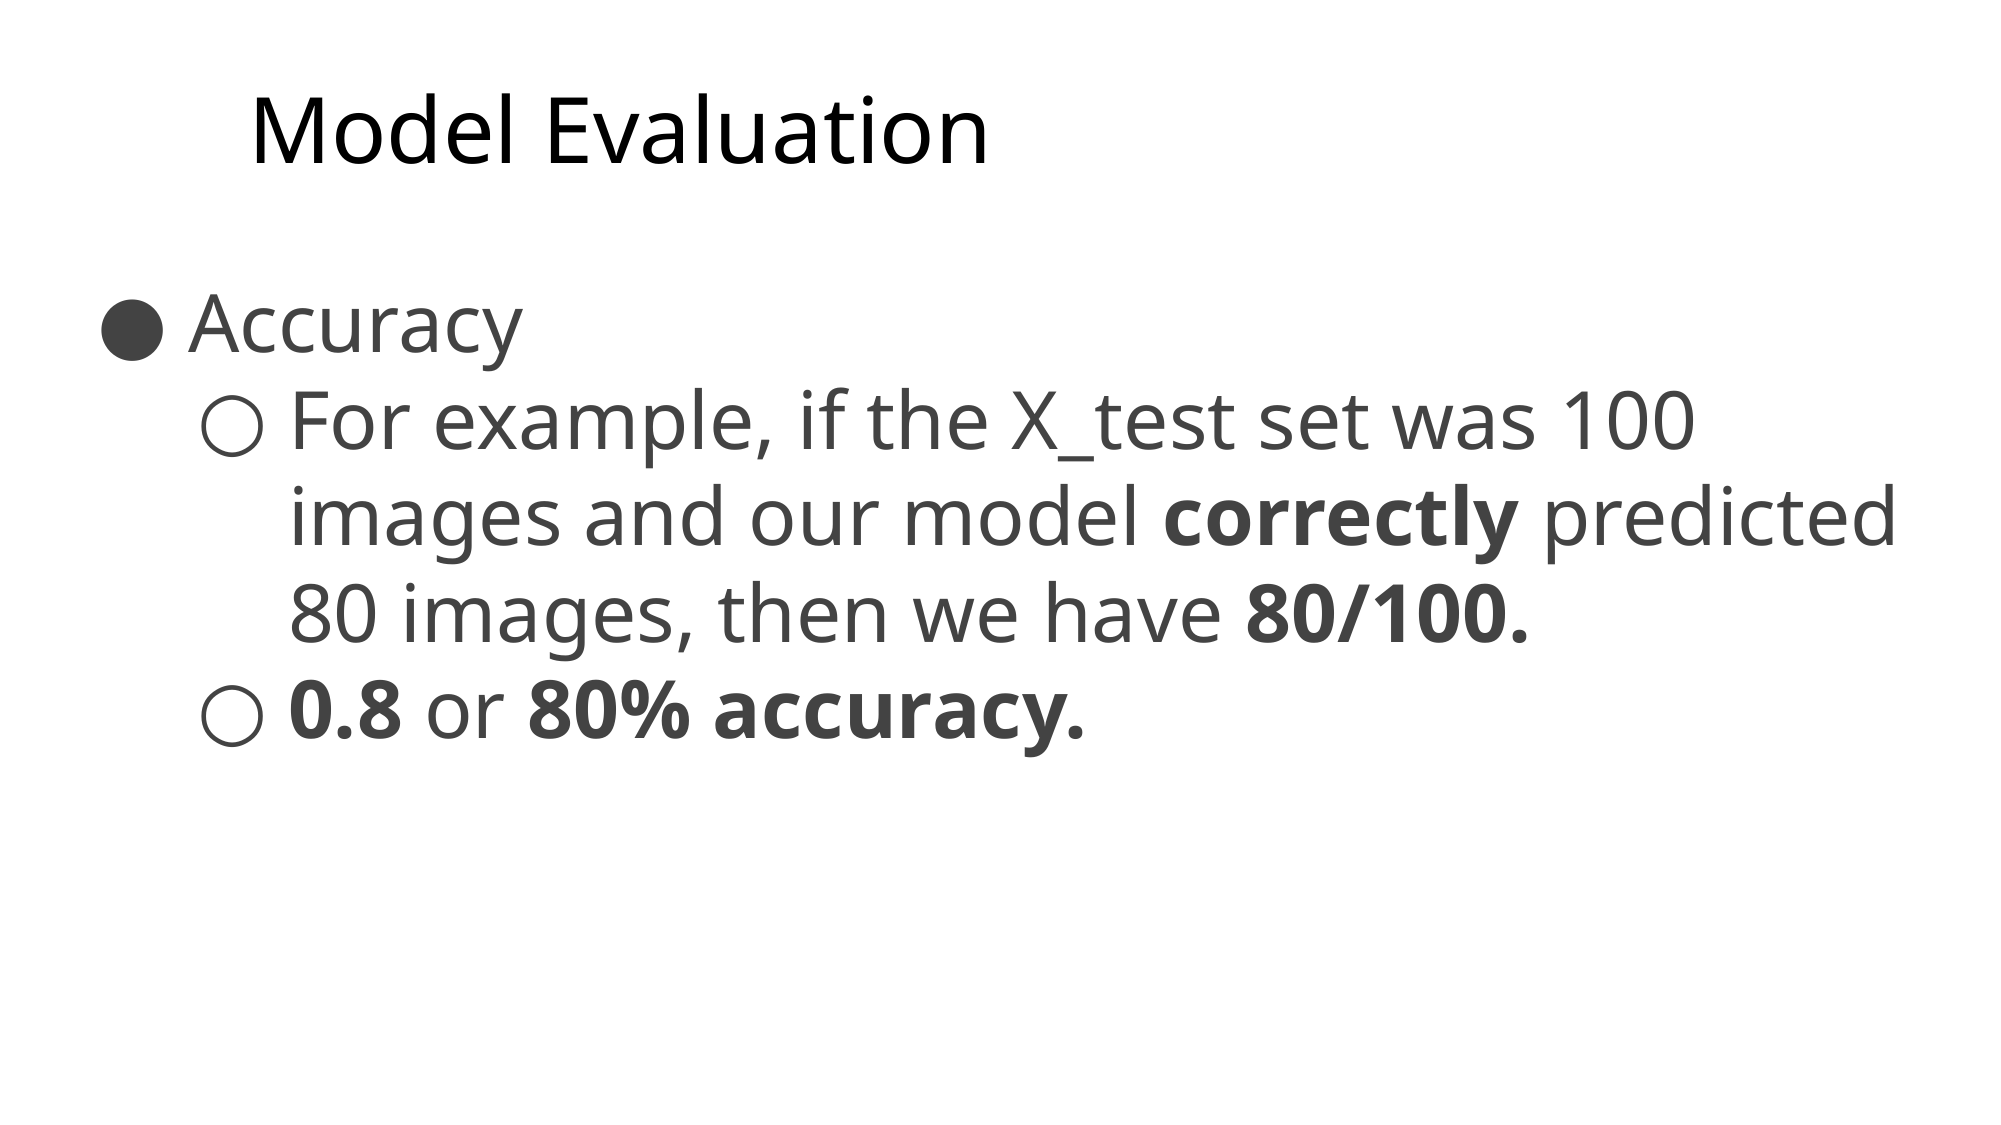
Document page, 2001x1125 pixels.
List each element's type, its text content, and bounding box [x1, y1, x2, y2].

list Accuracy For example, if the X_test set was 100 images and our model correctly predicted 80 images, then we have 80/100. 0.8 or 80% accuracy. [68, 252, 1968, 1000]
title Model Evaluation [228, 64, 1932, 190]
